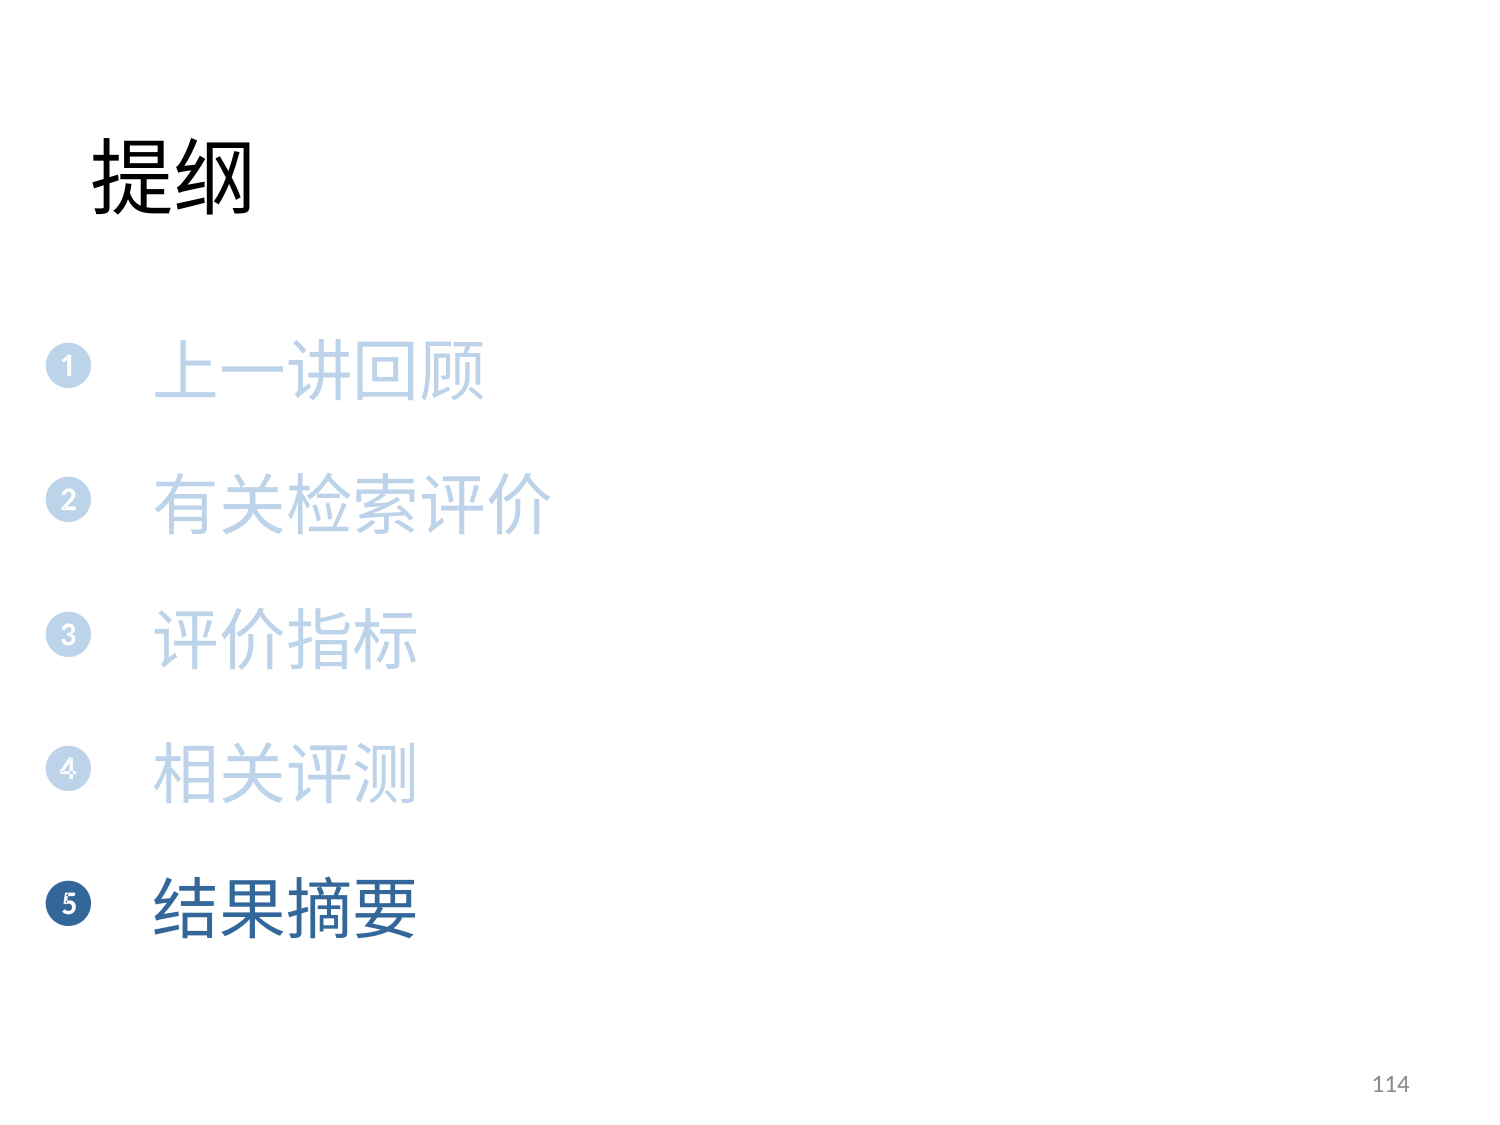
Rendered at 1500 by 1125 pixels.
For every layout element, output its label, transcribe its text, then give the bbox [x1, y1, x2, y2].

slide_number 114 [1074, 1062, 1425, 1103]
title 提纲 [74, 44, 1426, 233]
text_box 上一讲回顾 有关检索评价 评价指标 相关评测 结果摘要 [22, 281, 1418, 1057]
